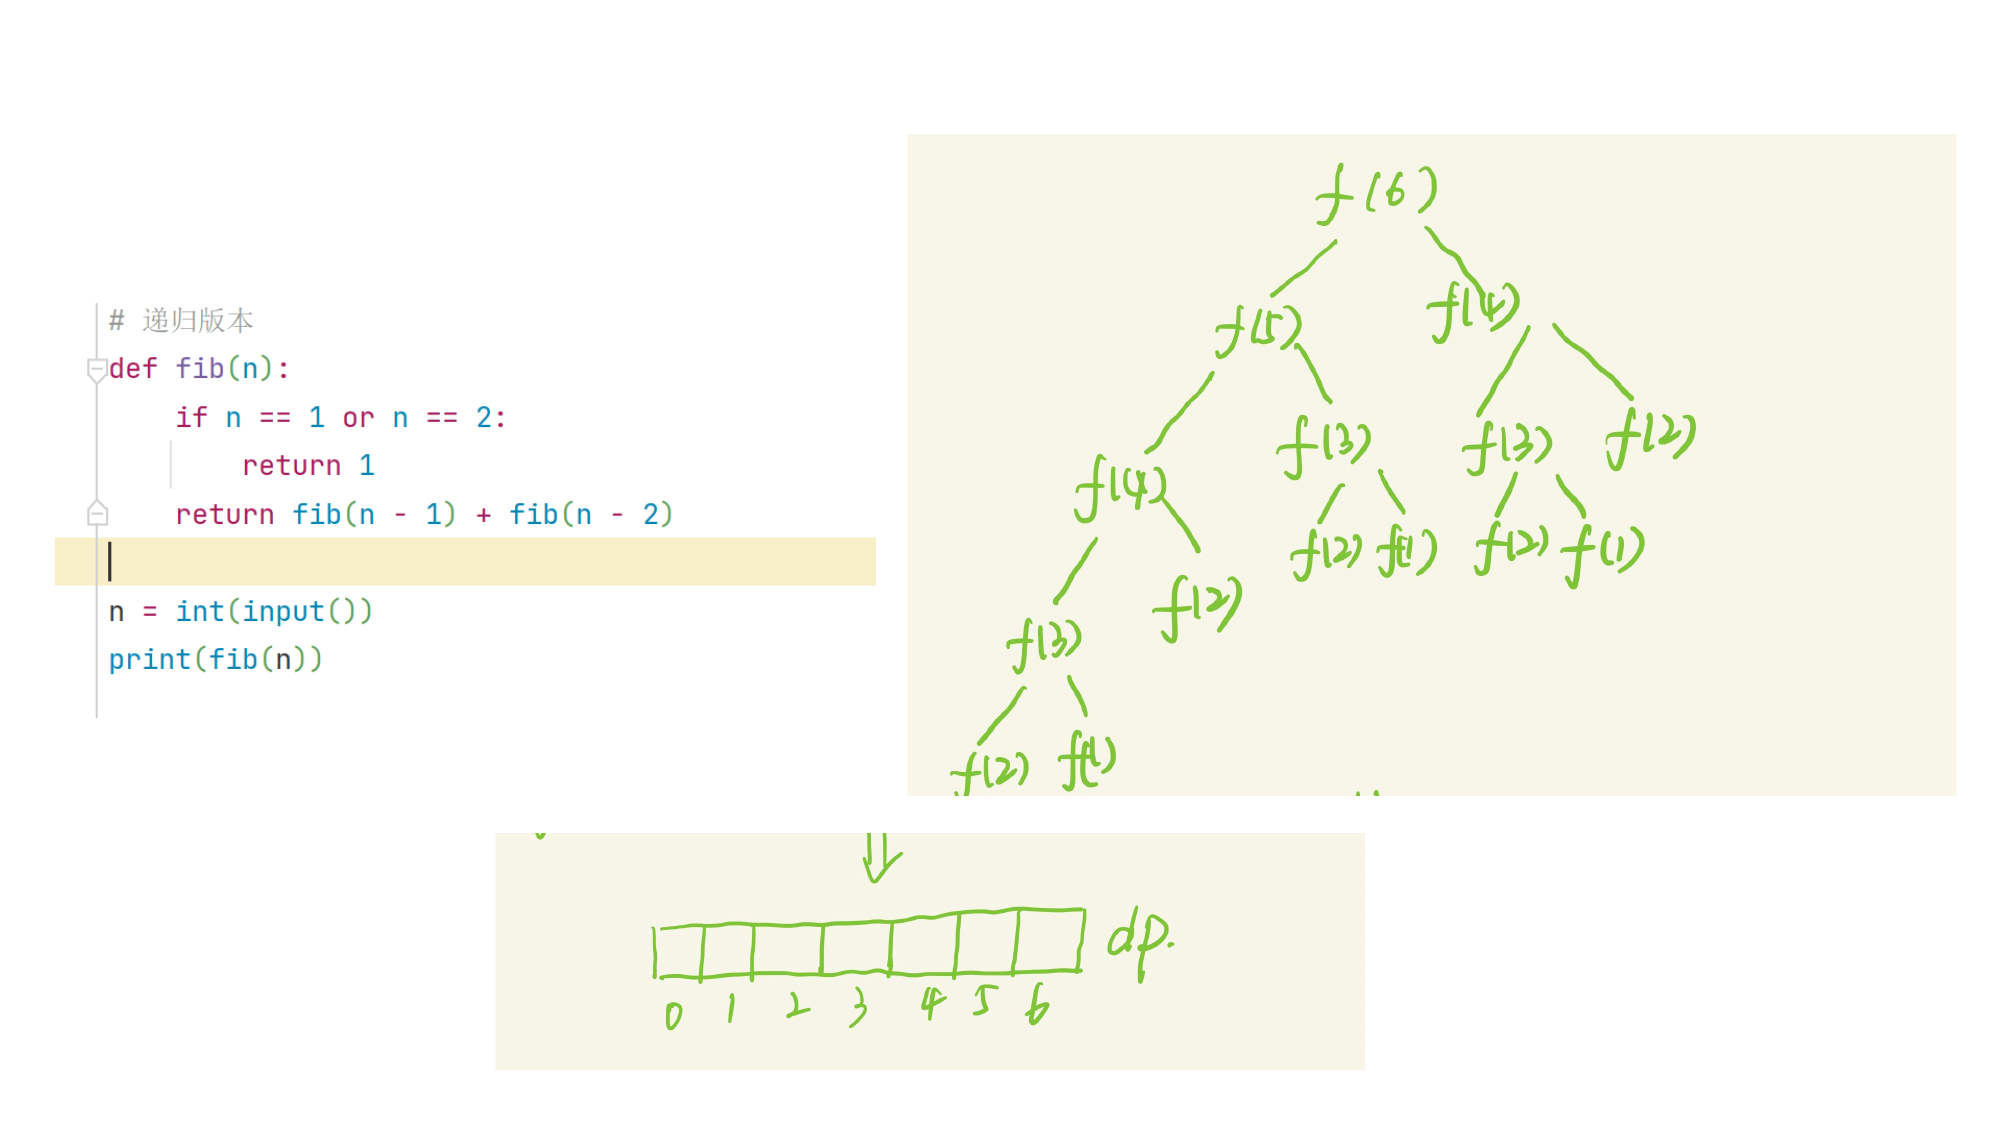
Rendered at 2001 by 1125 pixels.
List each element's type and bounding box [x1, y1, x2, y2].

picture [55, 303, 876, 718]
picture [495, 833, 1365, 1070]
picture [907, 134, 1957, 796]
